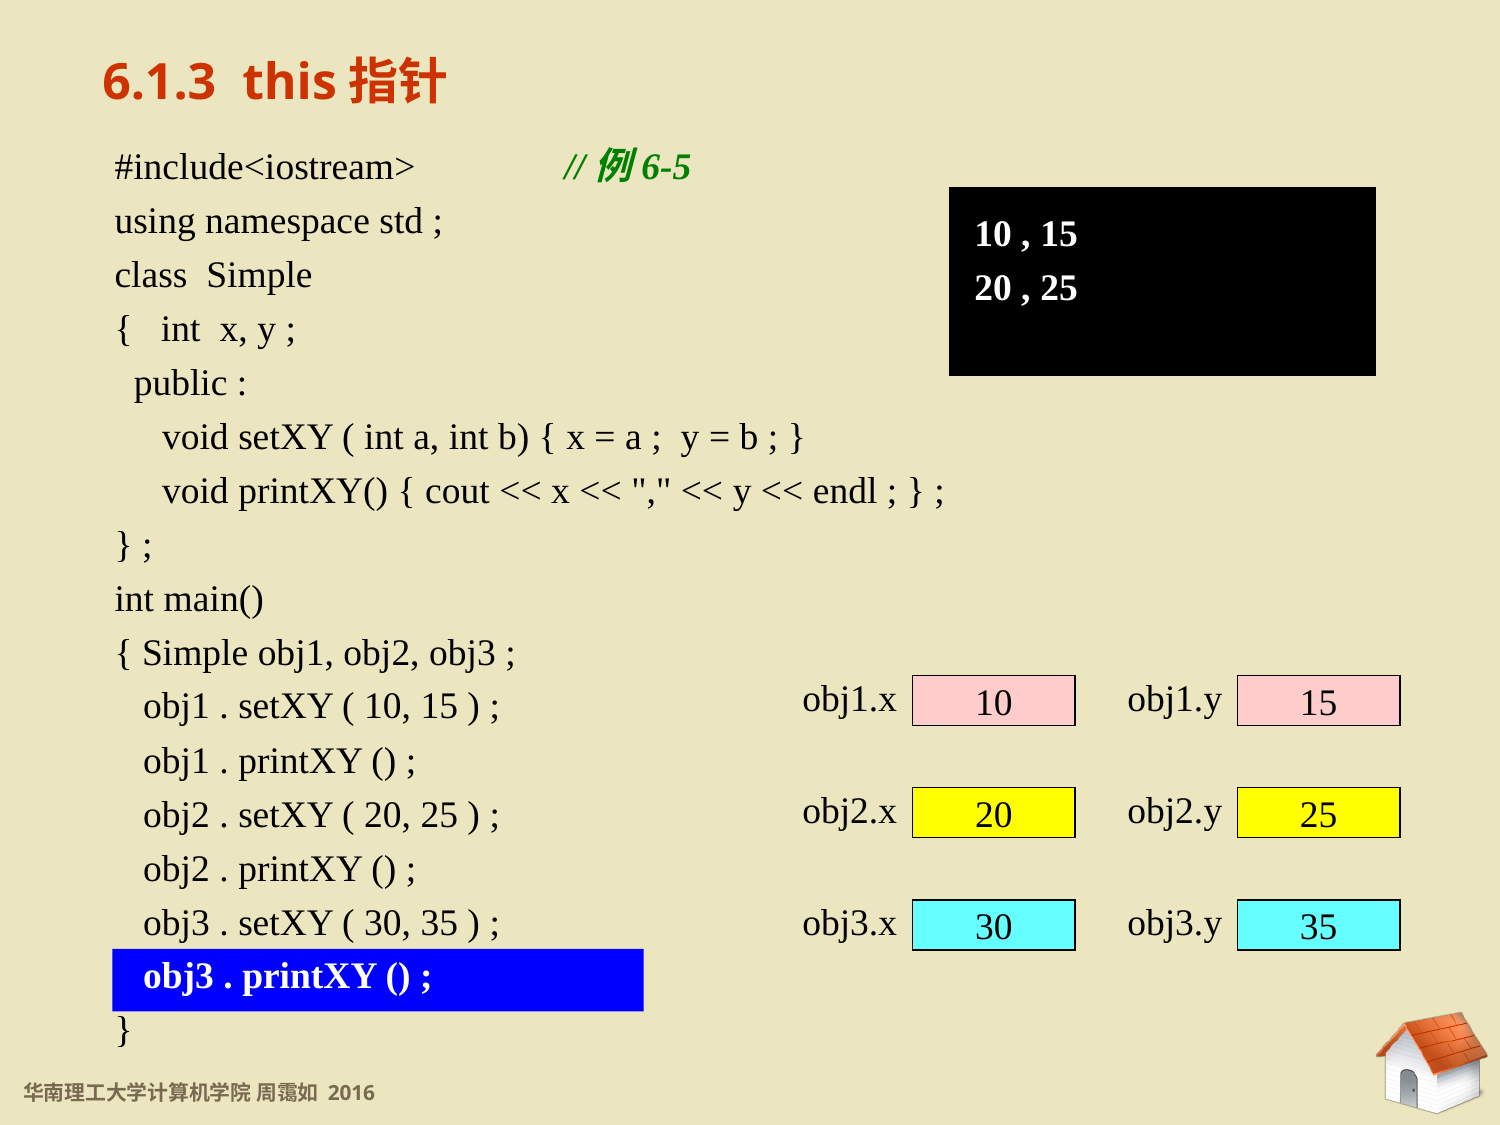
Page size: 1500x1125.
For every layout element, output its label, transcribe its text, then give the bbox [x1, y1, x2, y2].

text_box 10 , 15 20 , 25 30 , 35 [950, 187, 1375, 375]
text_box 30 [913, 900, 1075, 950]
text_box 15 [1238, 675, 1400, 726]
text_box obj1.y [1112, 675, 1238, 726]
text_box obj2.y [1112, 786, 1238, 838]
picture [1374, 1000, 1488, 1125]
text_box #include<iostream> //例6-5 using namespace std ; class Simple { int x, y ; public : void setXY ( int a, int b) { x = a ; y = b ; } void printXY() { cout << x << "," << y << endl ; } ; } ; int main() { Simple obj1, obj2, obj3 ; obj1 . setXY ( 10, 15 ) ; obj1 . printXY () ; obj2 . setXY ( 20, 25 ) ; obj2 . printXY () ; obj3 . setXY ( 30, 35 ) ; obj3 . printXY () ; } [99, 125, 1000, 1058]
subtitle 6.1.3 this指针 [87, 42, 1013, 143]
text_box 25 [1238, 787, 1400, 838]
text_box 35 [1238, 900, 1400, 950]
text_box obj1.x [787, 675, 913, 726]
text_box obj2.x [787, 786, 913, 838]
text_box 20 [913, 787, 1075, 838]
text_box obj3.x [787, 899, 913, 951]
text_box obj3.y [1112, 899, 1238, 951]
text_box 10 [913, 675, 1075, 726]
